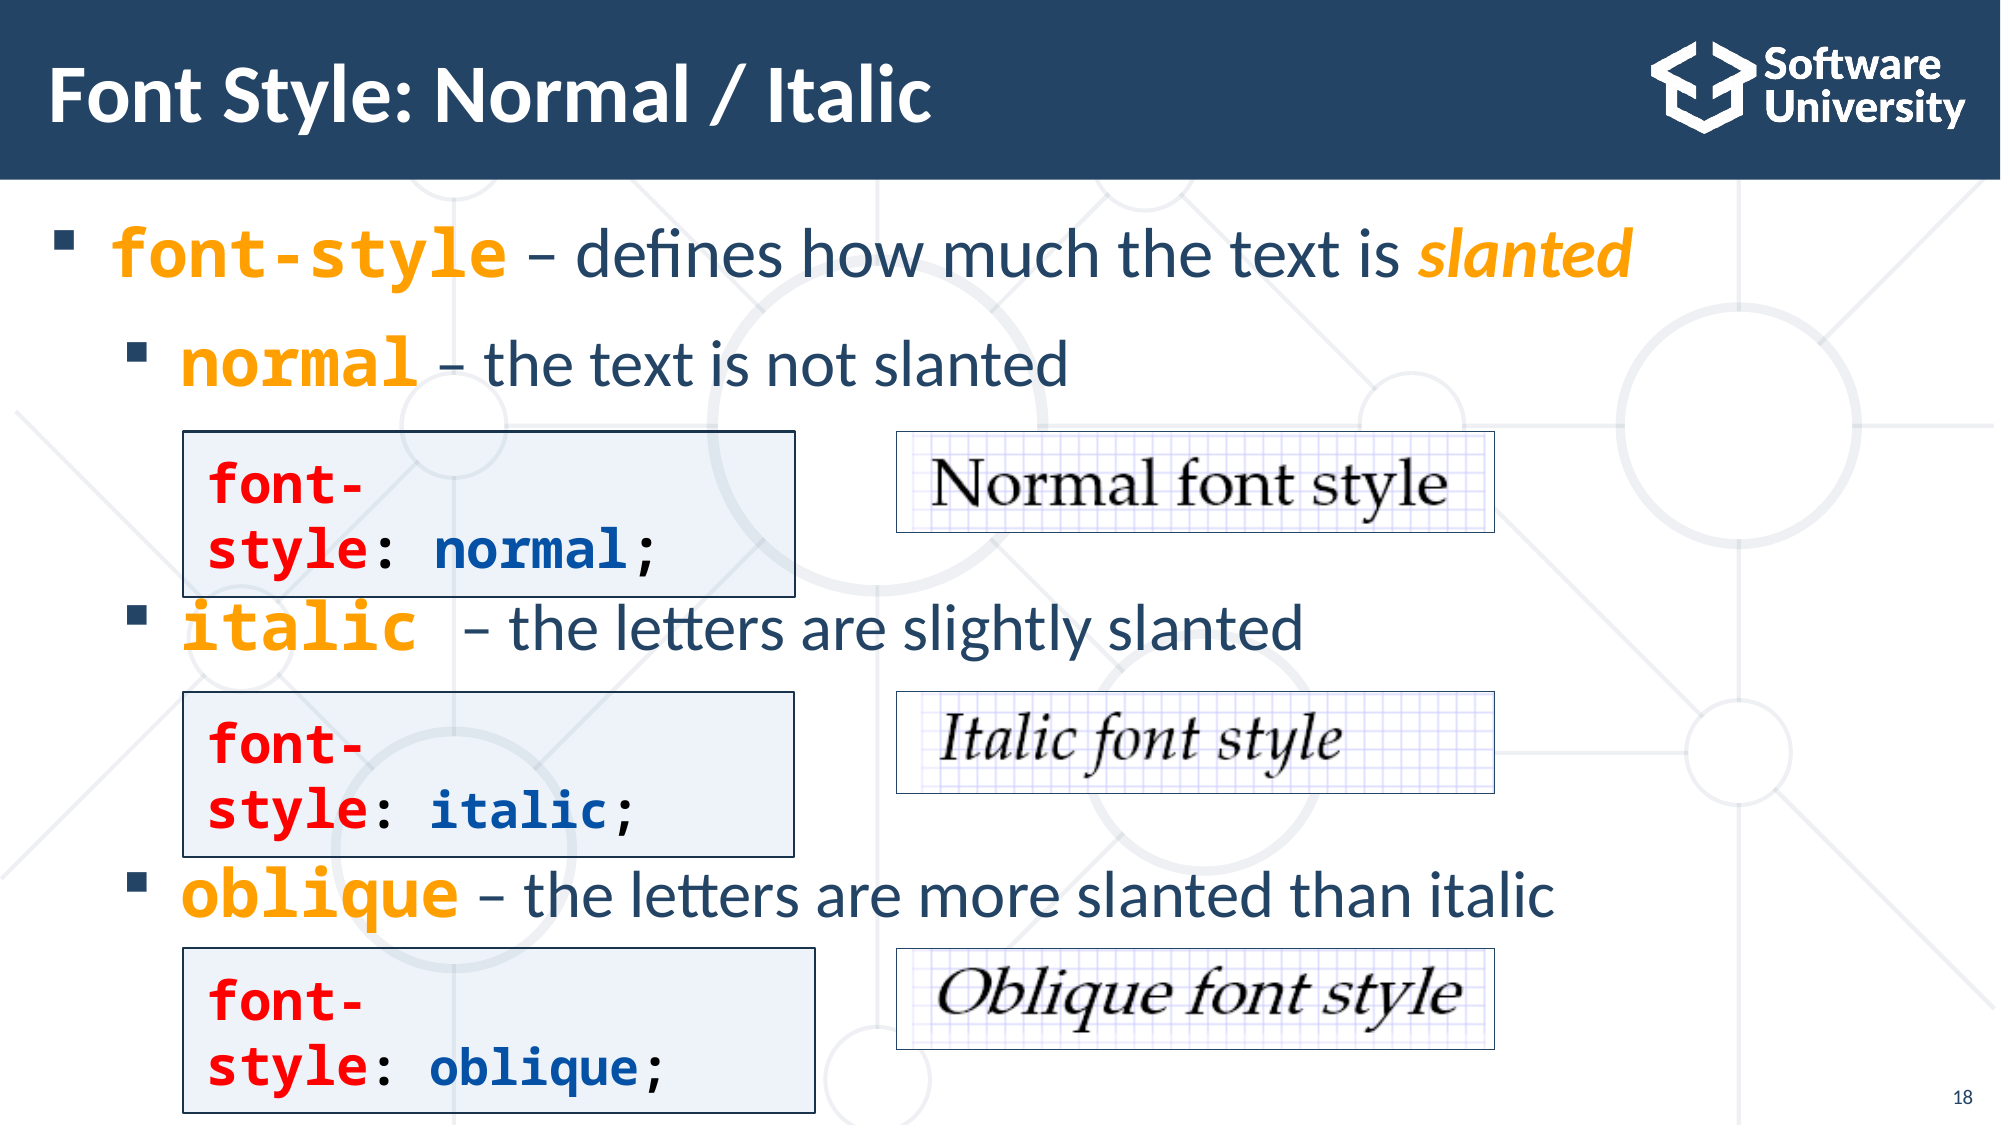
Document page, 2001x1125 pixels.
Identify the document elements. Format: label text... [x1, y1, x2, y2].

text_box font-style: normal; [182, 431, 796, 597]
text_box font-style: italic; [182, 691, 794, 857]
picture [1651, 41, 1966, 134]
slide_number 18 [1927, 1067, 1989, 1117]
list font-style – defines how much the text is slanted normal – the text is not slanted italic – the letters are slightly slanted оblique – the letters are more slanted than italic [31, 196, 1970, 1104]
title Font Style: Normal / Italic [31, 16, 1625, 162]
picture [896, 947, 1495, 1050]
picture [896, 691, 1495, 794]
text_box font-style: oblique; [182, 948, 816, 1114]
picture [896, 431, 1495, 534]
